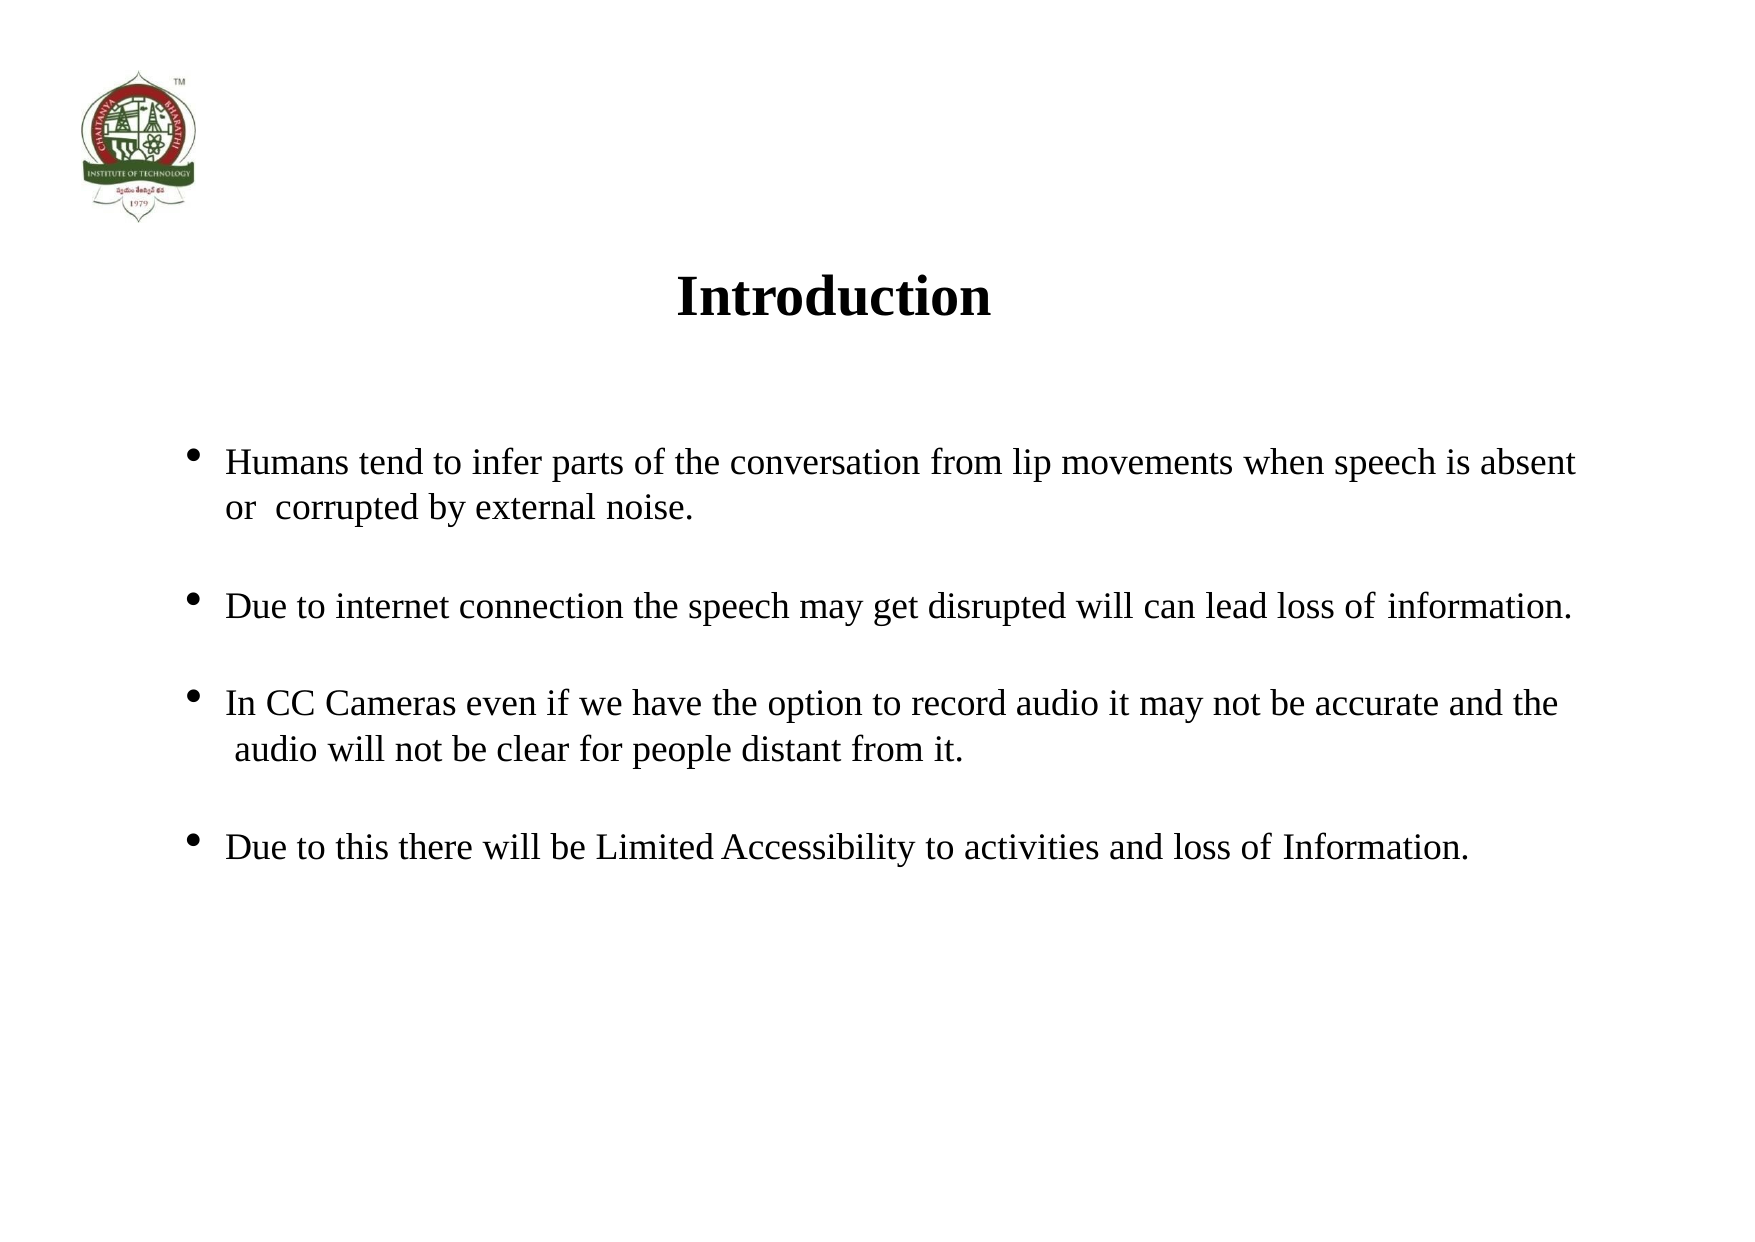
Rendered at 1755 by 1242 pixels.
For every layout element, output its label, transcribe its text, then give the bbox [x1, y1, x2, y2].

title Introduction [652, 255, 1016, 435]
text_box Humans tend to infer parts of the conversation from lip movements when speech is absent or corrupted by external noise. Due to internet connection the speech may get disrupted will can lead loss of information. In CC Cameras even if we have the option to record audio it may not be accurate and the audio will not be clear for people distant from it. Due to this there will be Limited Accessibility to activities and loss of Information. [185, 435, 1605, 868]
text_box [81, 70, 196, 224]
